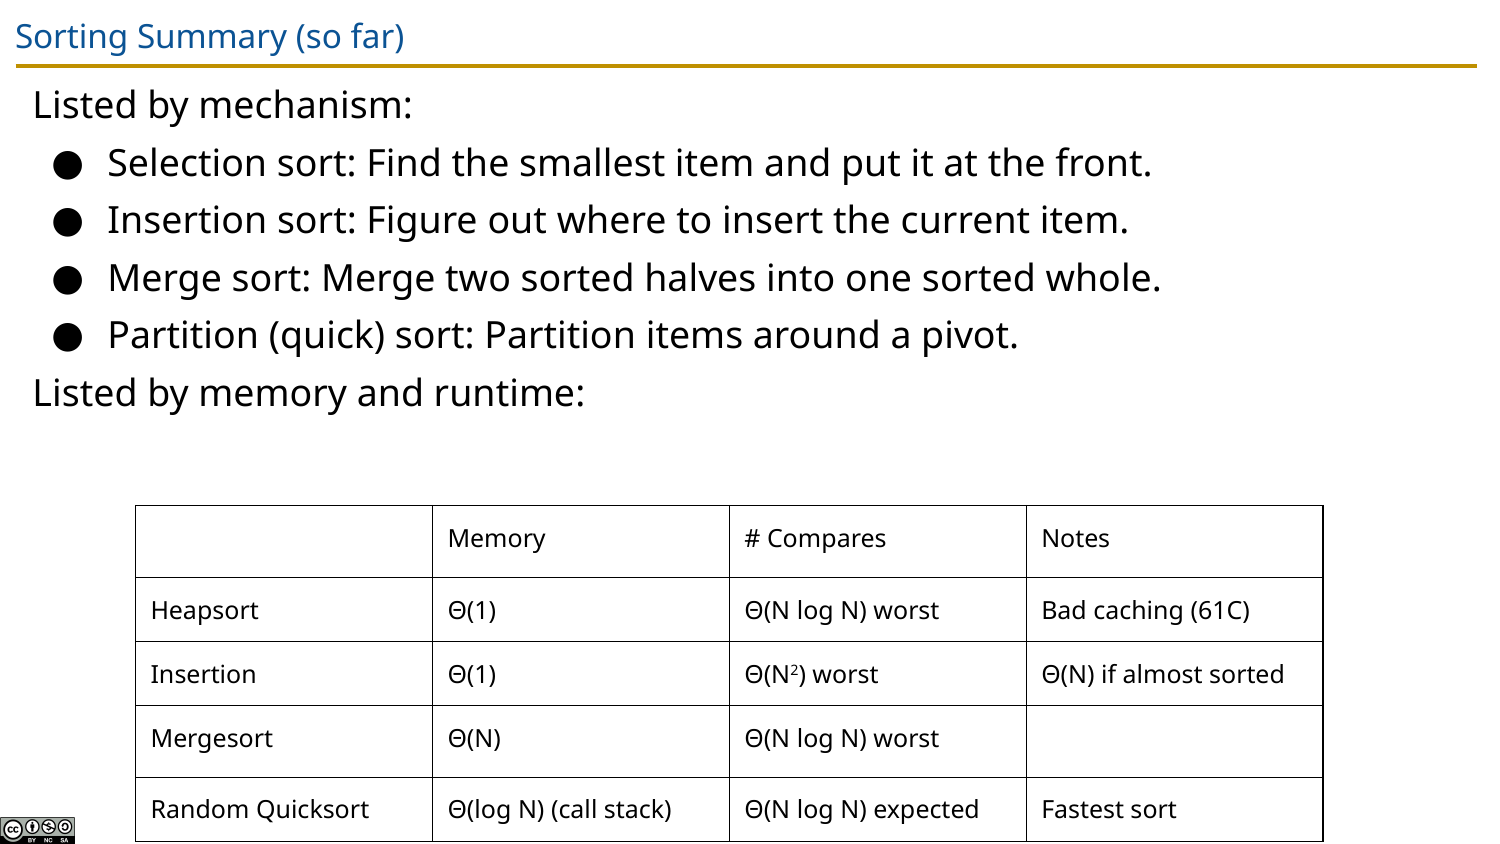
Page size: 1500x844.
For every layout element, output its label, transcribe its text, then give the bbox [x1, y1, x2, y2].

table_cell Θ(N) if almost sorted [1027, 642, 1322, 705]
table_cell Random Quicksort [136, 778, 432, 841]
table_cell Θ(log N) (call stack) [433, 778, 729, 841]
table_cell Θ(N log N) worst [730, 578, 1026, 641]
table_cell Bad caching (61C) [1027, 578, 1322, 641]
table_cell Θ(N log N) expected [730, 778, 1026, 841]
table_cell Θ(N) [433, 706, 729, 777]
picture [0, 817, 75, 844]
table_header Notes [1027, 506, 1322, 577]
list Listed by mechanism: Selection sort: Find the smallest item and put it at the front. Insertion sort: Figure out where to insert the current item. Merge sort: Merge two sorted halves into one sorted whole. Partition (quick) sort: Partition items around a pivot. Listed by memory and runtime: [17, 65, 1416, 627]
title Sorting Summary (so far) [0, 0, 1398, 65]
table_cell Fastest sort [1027, 778, 1322, 841]
table_header # Compares [730, 506, 1026, 577]
table_header Memory [433, 506, 729, 577]
table_cell Θ(1) [433, 578, 729, 641]
table_cell Θ(1) [433, 642, 729, 705]
table_cell Heapsort [136, 578, 432, 641]
table_cell Mergesort [136, 706, 432, 777]
table_cell Θ(N2) worst [730, 642, 1026, 705]
table_header [136, 506, 432, 577]
table_cell [1027, 706, 1322, 777]
table_cell Θ(N log N) worst [730, 706, 1026, 777]
table_cell Insertion [136, 642, 432, 705]
